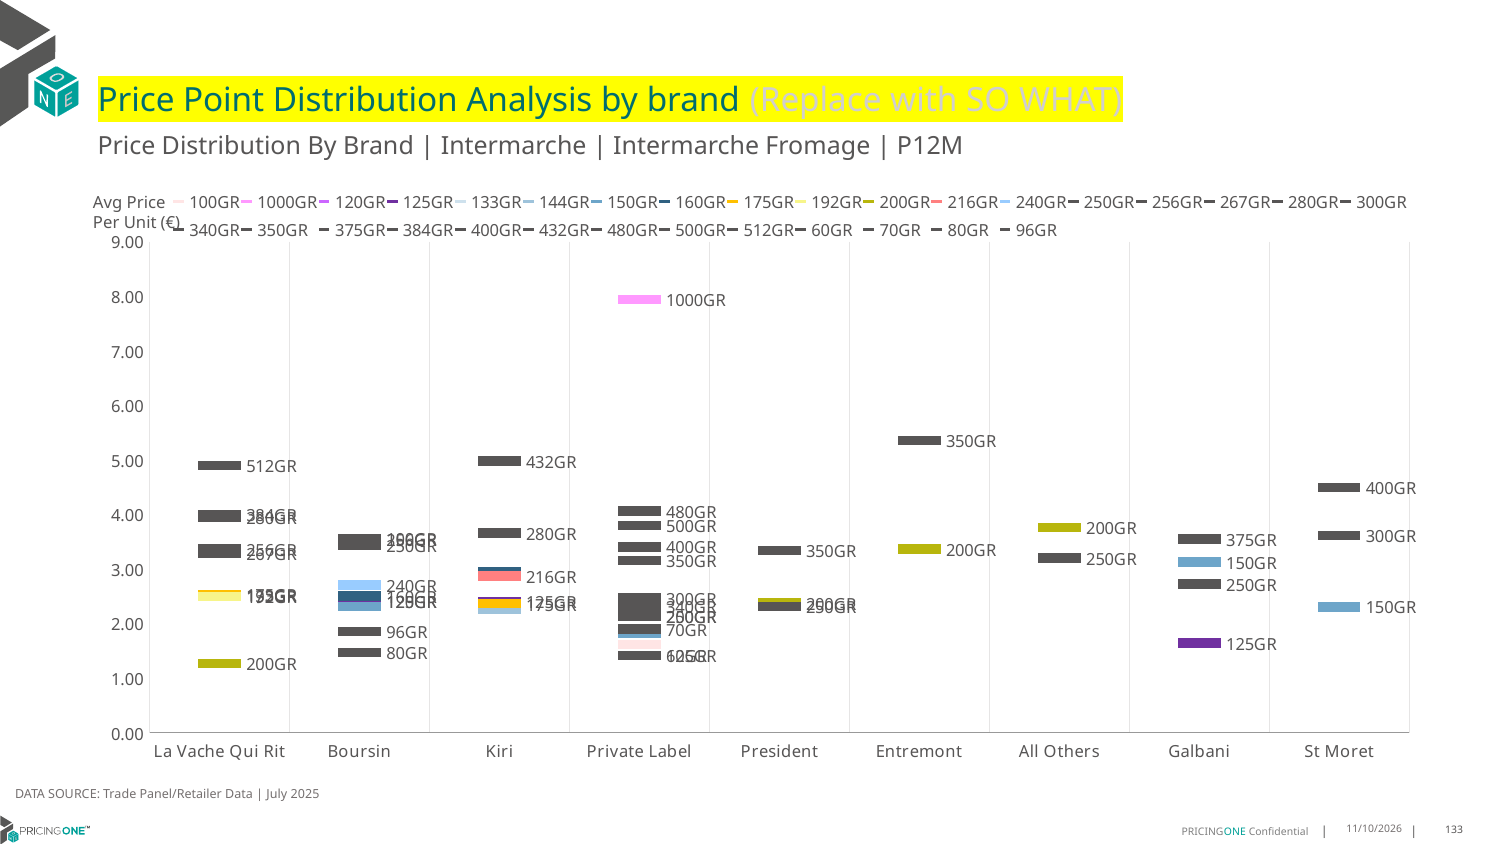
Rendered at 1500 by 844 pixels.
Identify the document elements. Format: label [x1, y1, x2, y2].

chart [88, 185, 1418, 776]
list [82, 127, 1418, 186]
slide_number [1325, 815, 1479, 844]
list [0, 776, 750, 814]
title [82, 0, 1418, 127]
